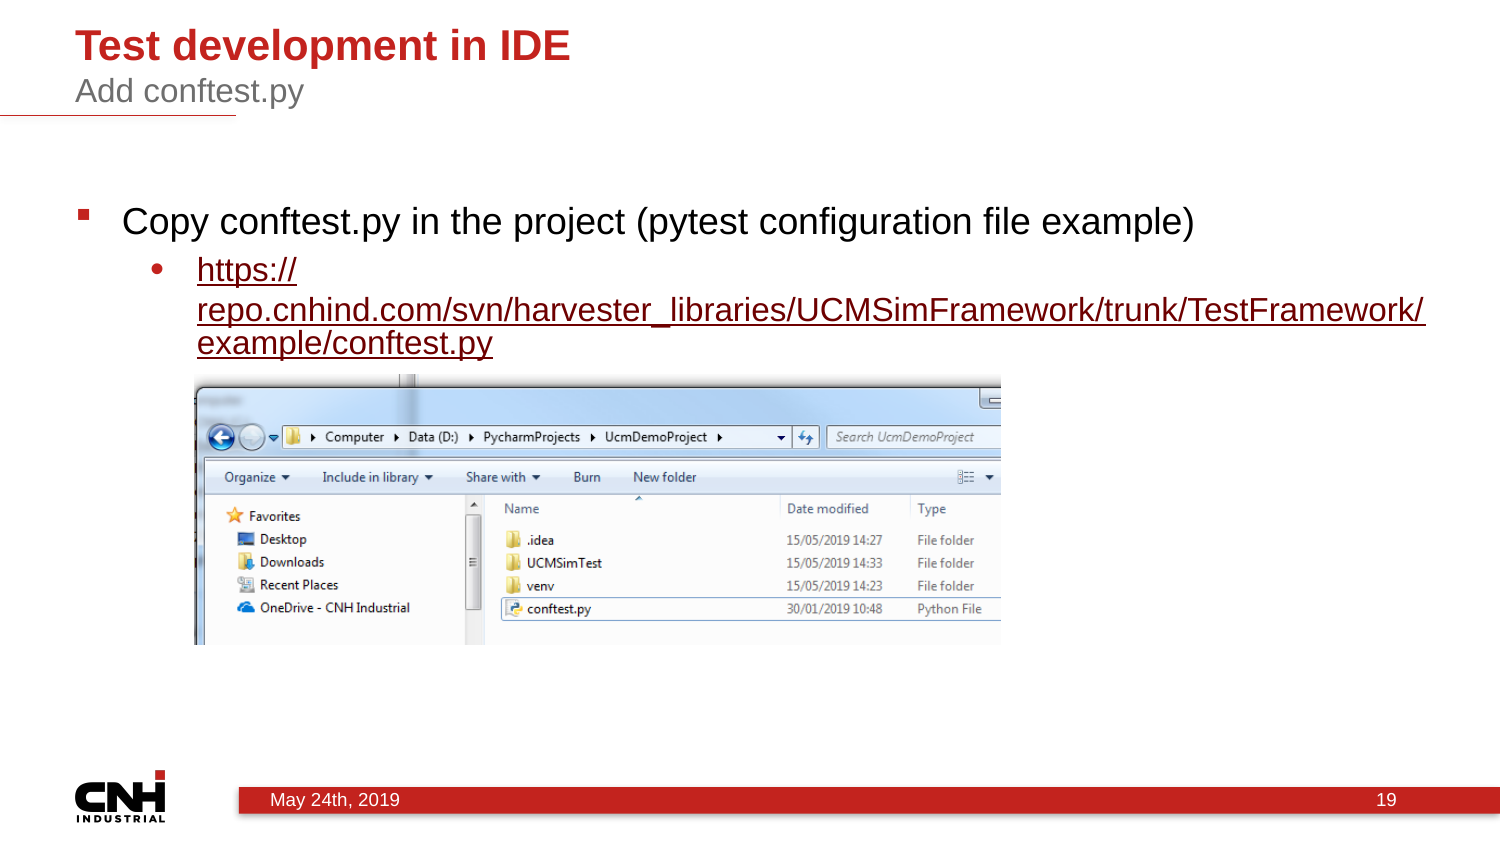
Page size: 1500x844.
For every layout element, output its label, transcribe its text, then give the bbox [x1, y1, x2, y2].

title Test development in IDE [75, 17, 1436, 69]
picture [72, 767, 168, 828]
list Copy conftest.py in the project (pytest configuration file example) https://repo.cnhind.com/svn/harvester_libraries/UCMSimFramework/trunk/TestFramework/example/conftest.py [75, 196, 1435, 754]
slide_number 19 [1376, 778, 1451, 821]
list Add conftest.py [75, 69, 1436, 112]
picture [194, 374, 1001, 645]
